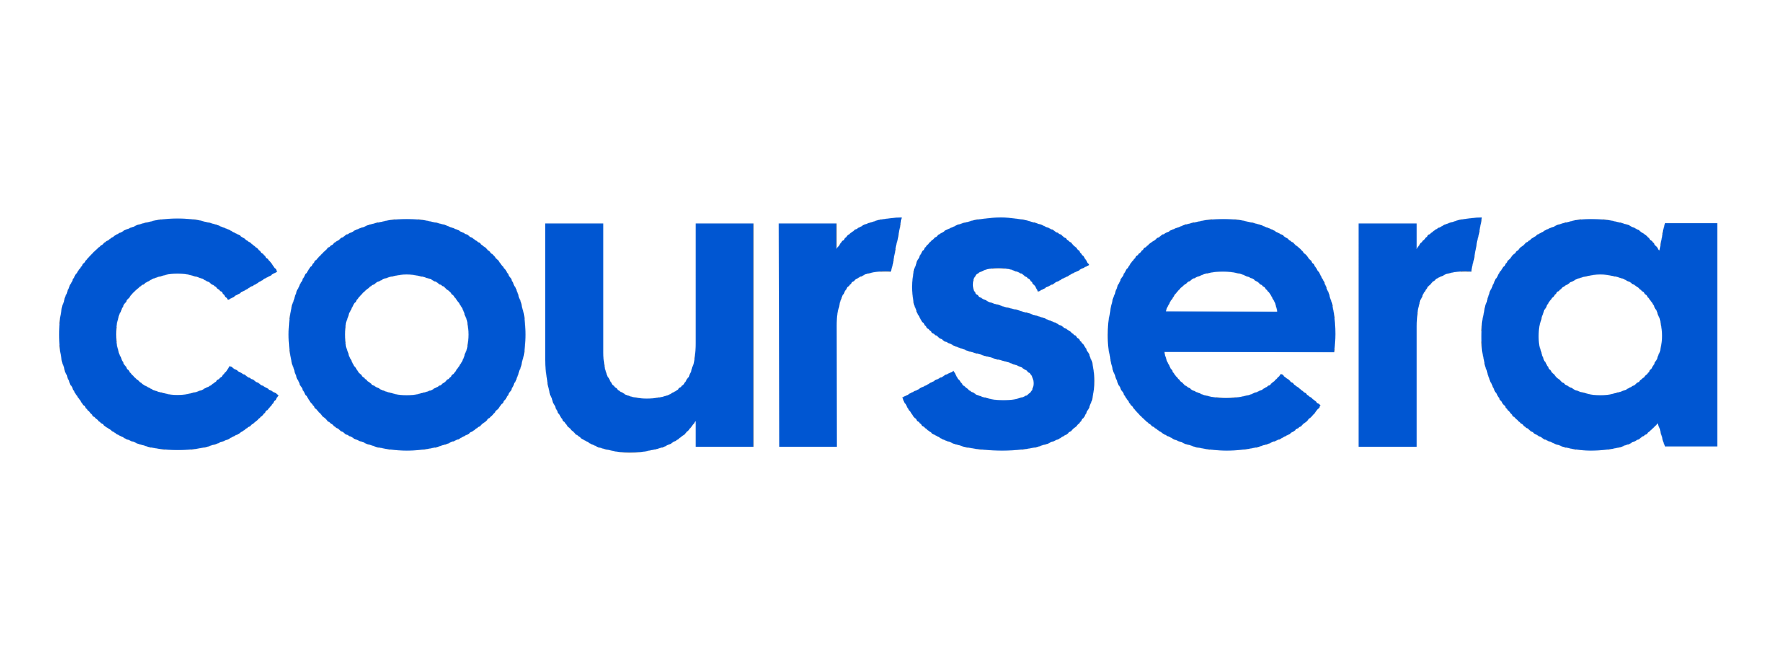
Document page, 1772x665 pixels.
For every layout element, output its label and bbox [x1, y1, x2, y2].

list [0, 89, 1772, 575]
